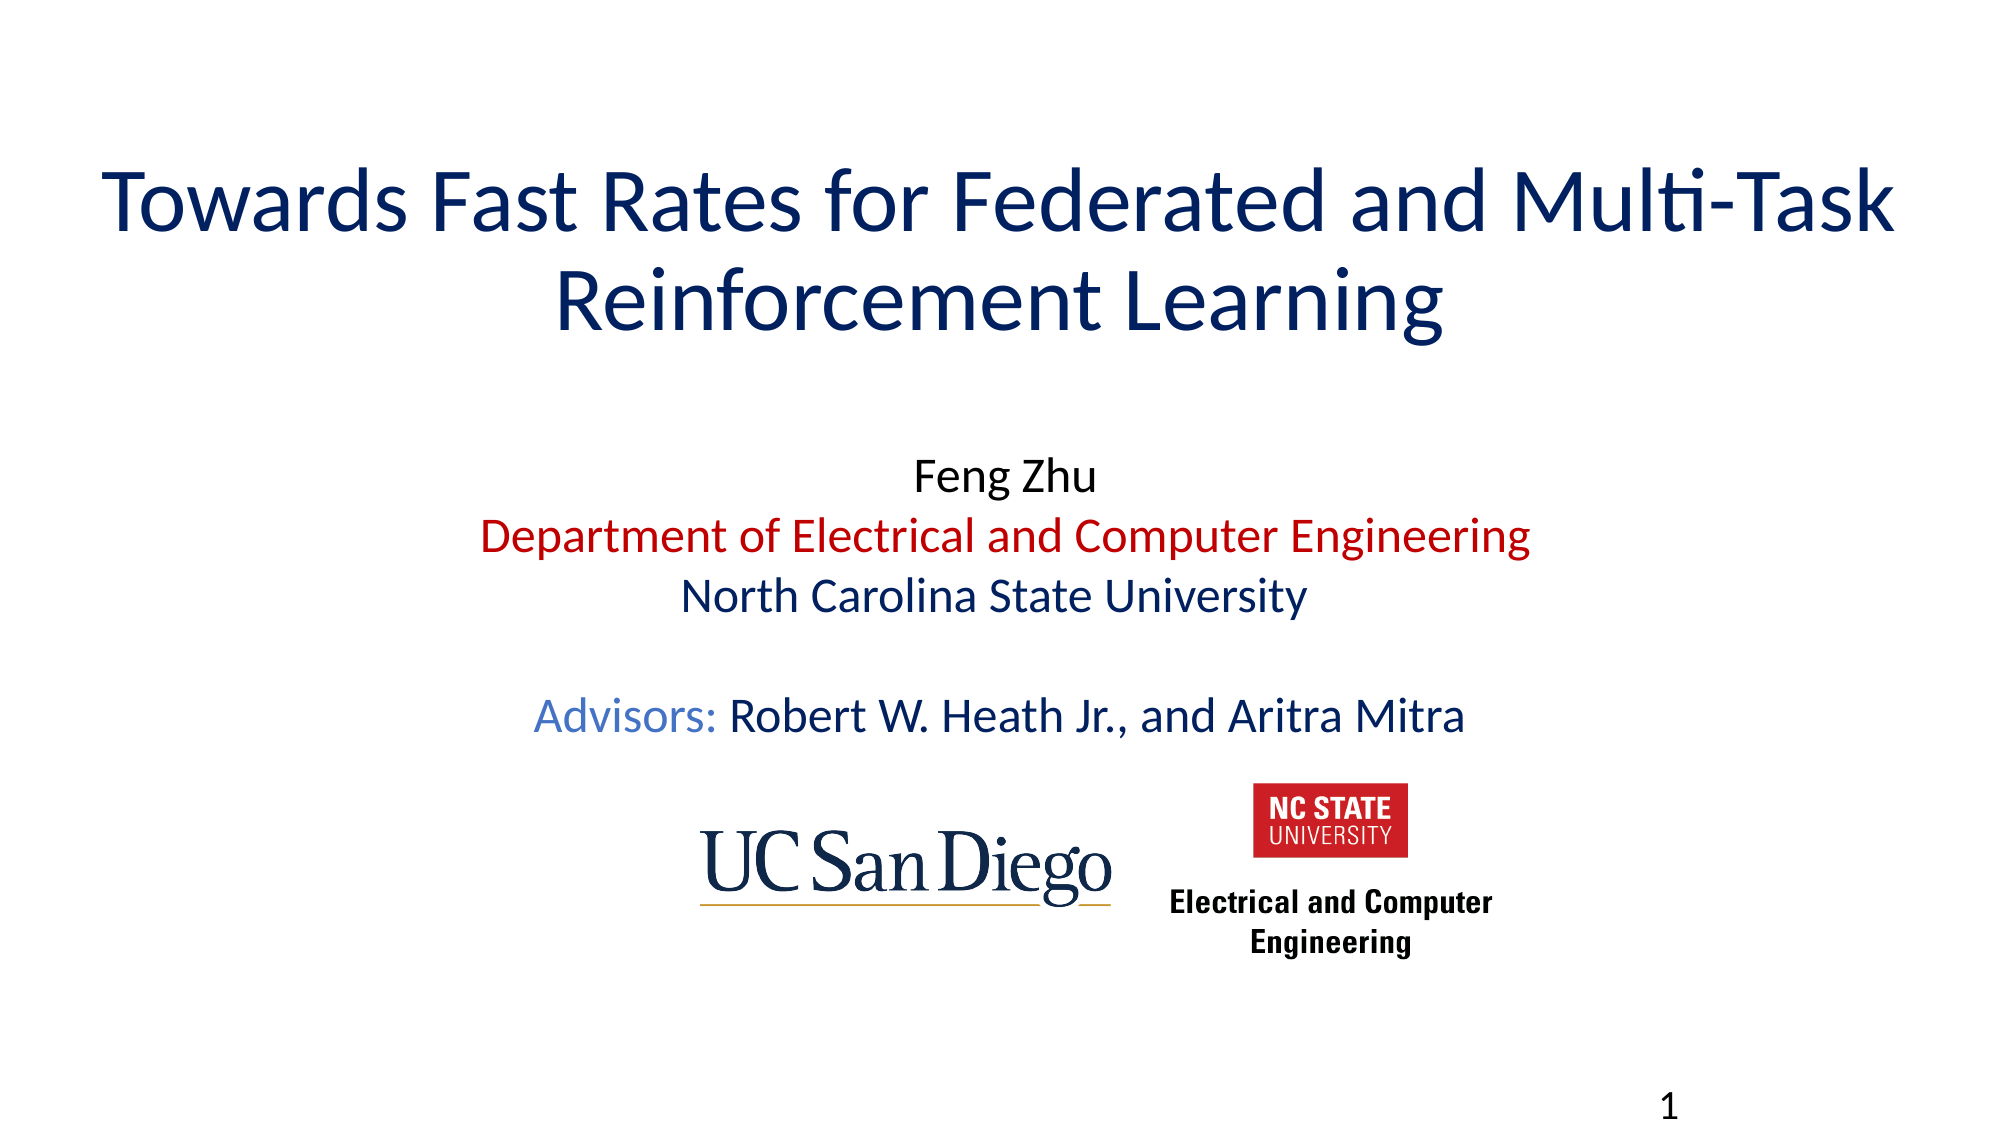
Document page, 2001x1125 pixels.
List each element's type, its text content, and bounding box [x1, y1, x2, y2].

picture [699, 829, 1112, 909]
text_box Feng Zhu Department of Electrical and Computer Engineering North Carolina State University Advisors: Robert W. Heath Jr., and Aritra Mitra [235, 435, 1764, 751]
title Towards Fast Rates for Federated and Multi-Task Reinforcement Learning [71, 108, 1929, 395]
picture [1142, 753, 1519, 985]
